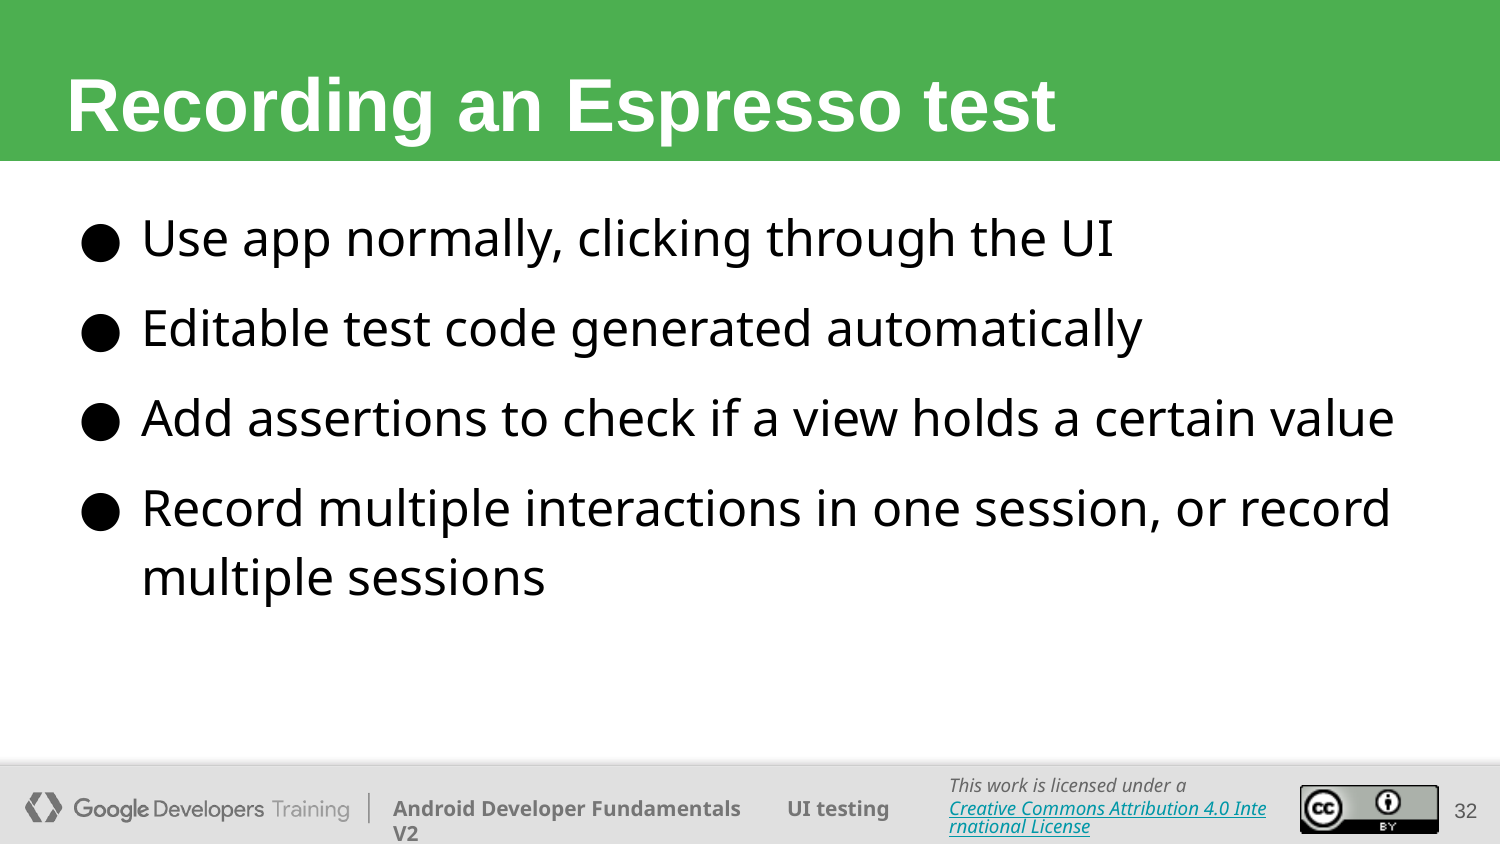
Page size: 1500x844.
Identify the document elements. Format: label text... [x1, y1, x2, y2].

list Use app normally, clicking through the UI Editable test code generated automatically Add assertions to check if a view holds a certain value Record multiple interactions in one session, or record multiple sessions [51, 182, 1449, 758]
slide_number ‹#› [1402, 777, 1493, 842]
title Recording an Espresso test [51, 28, 1472, 122]
picture [0, 161, 1500, 844]
